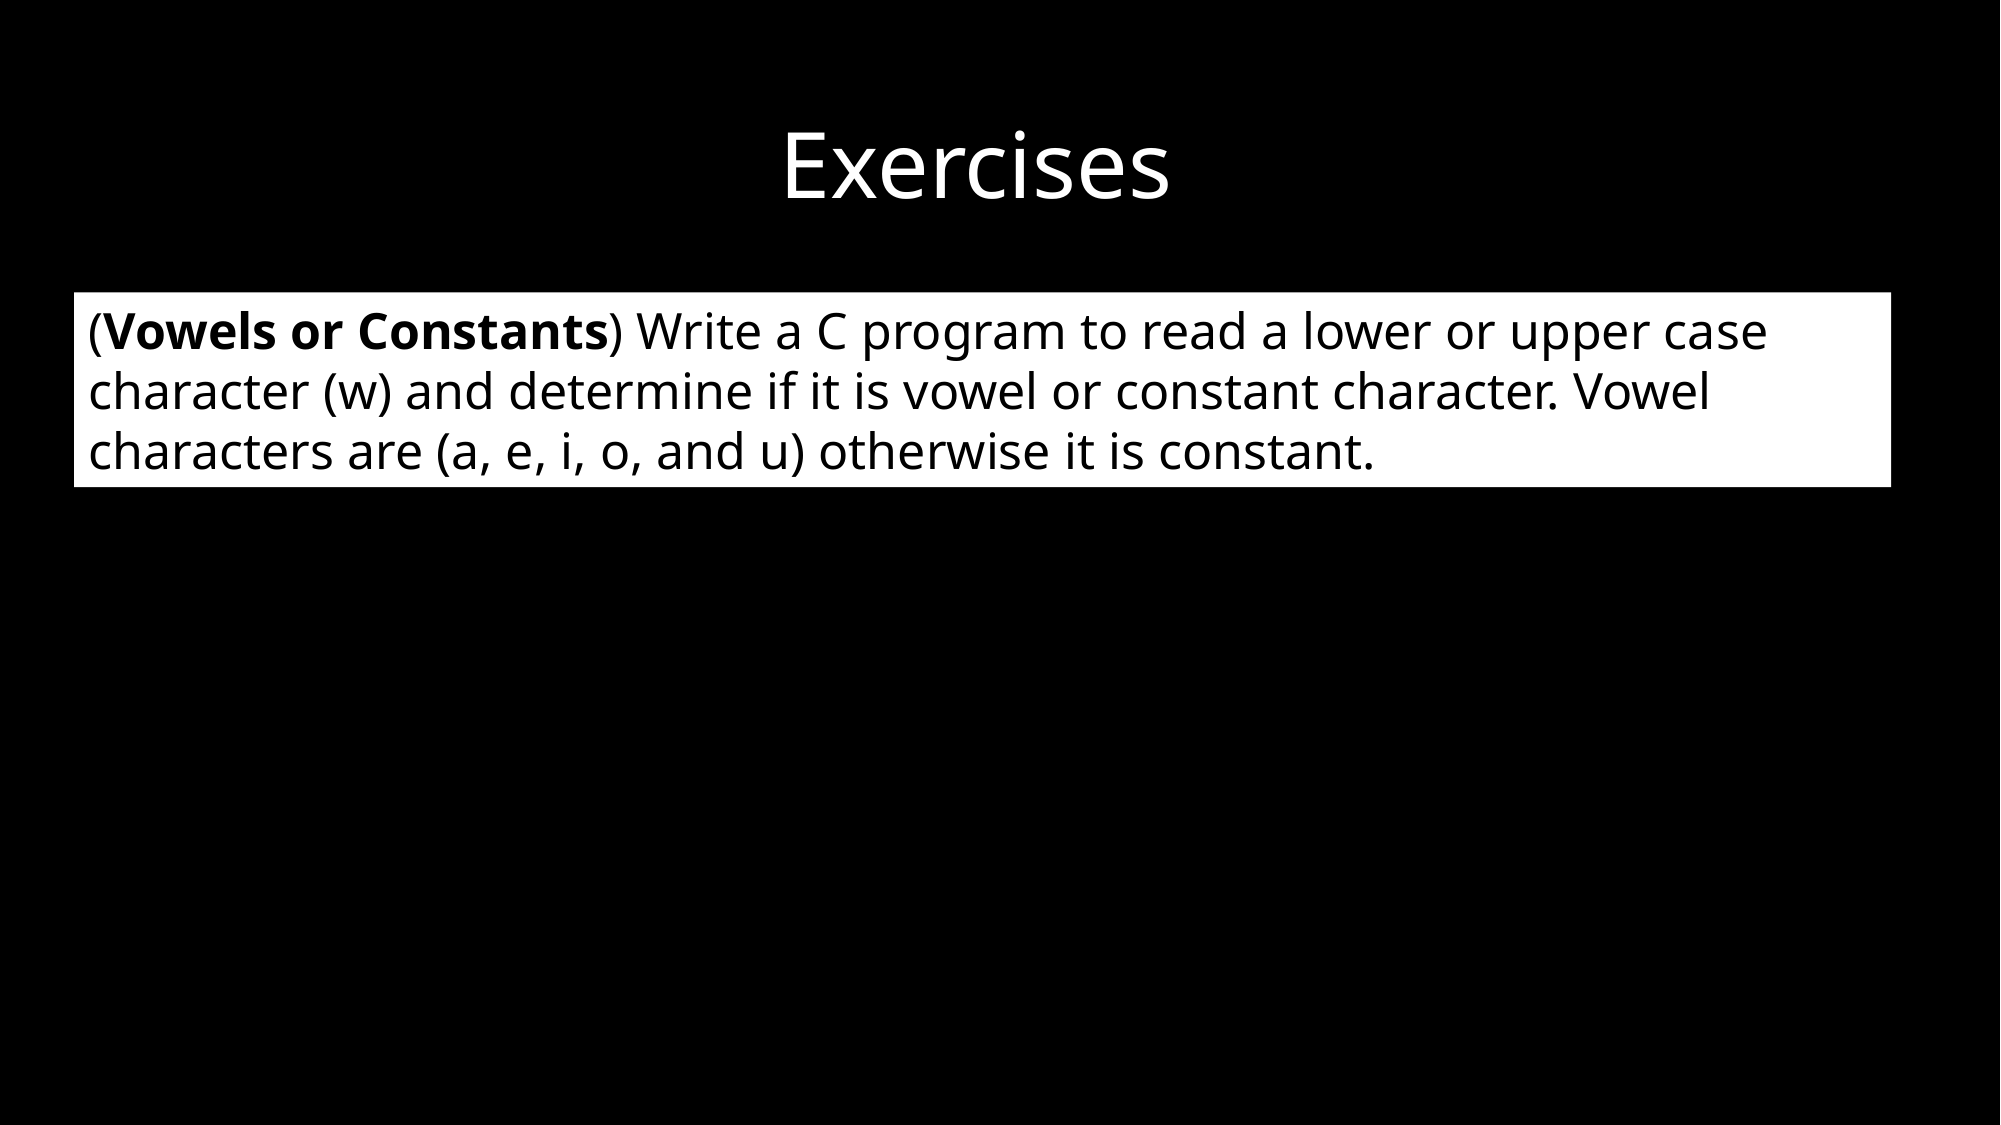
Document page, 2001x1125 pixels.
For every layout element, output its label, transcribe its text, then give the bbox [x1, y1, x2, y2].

title Exercises [137, 59, 1863, 278]
text_box (Vowels or Constants) Write a C program to read a lower or upper case character (w) and determine if it is vowel or constant character. Vowel characters are (a, e, i, o, and u) otherwise it is constant. [74, 292, 1892, 488]
